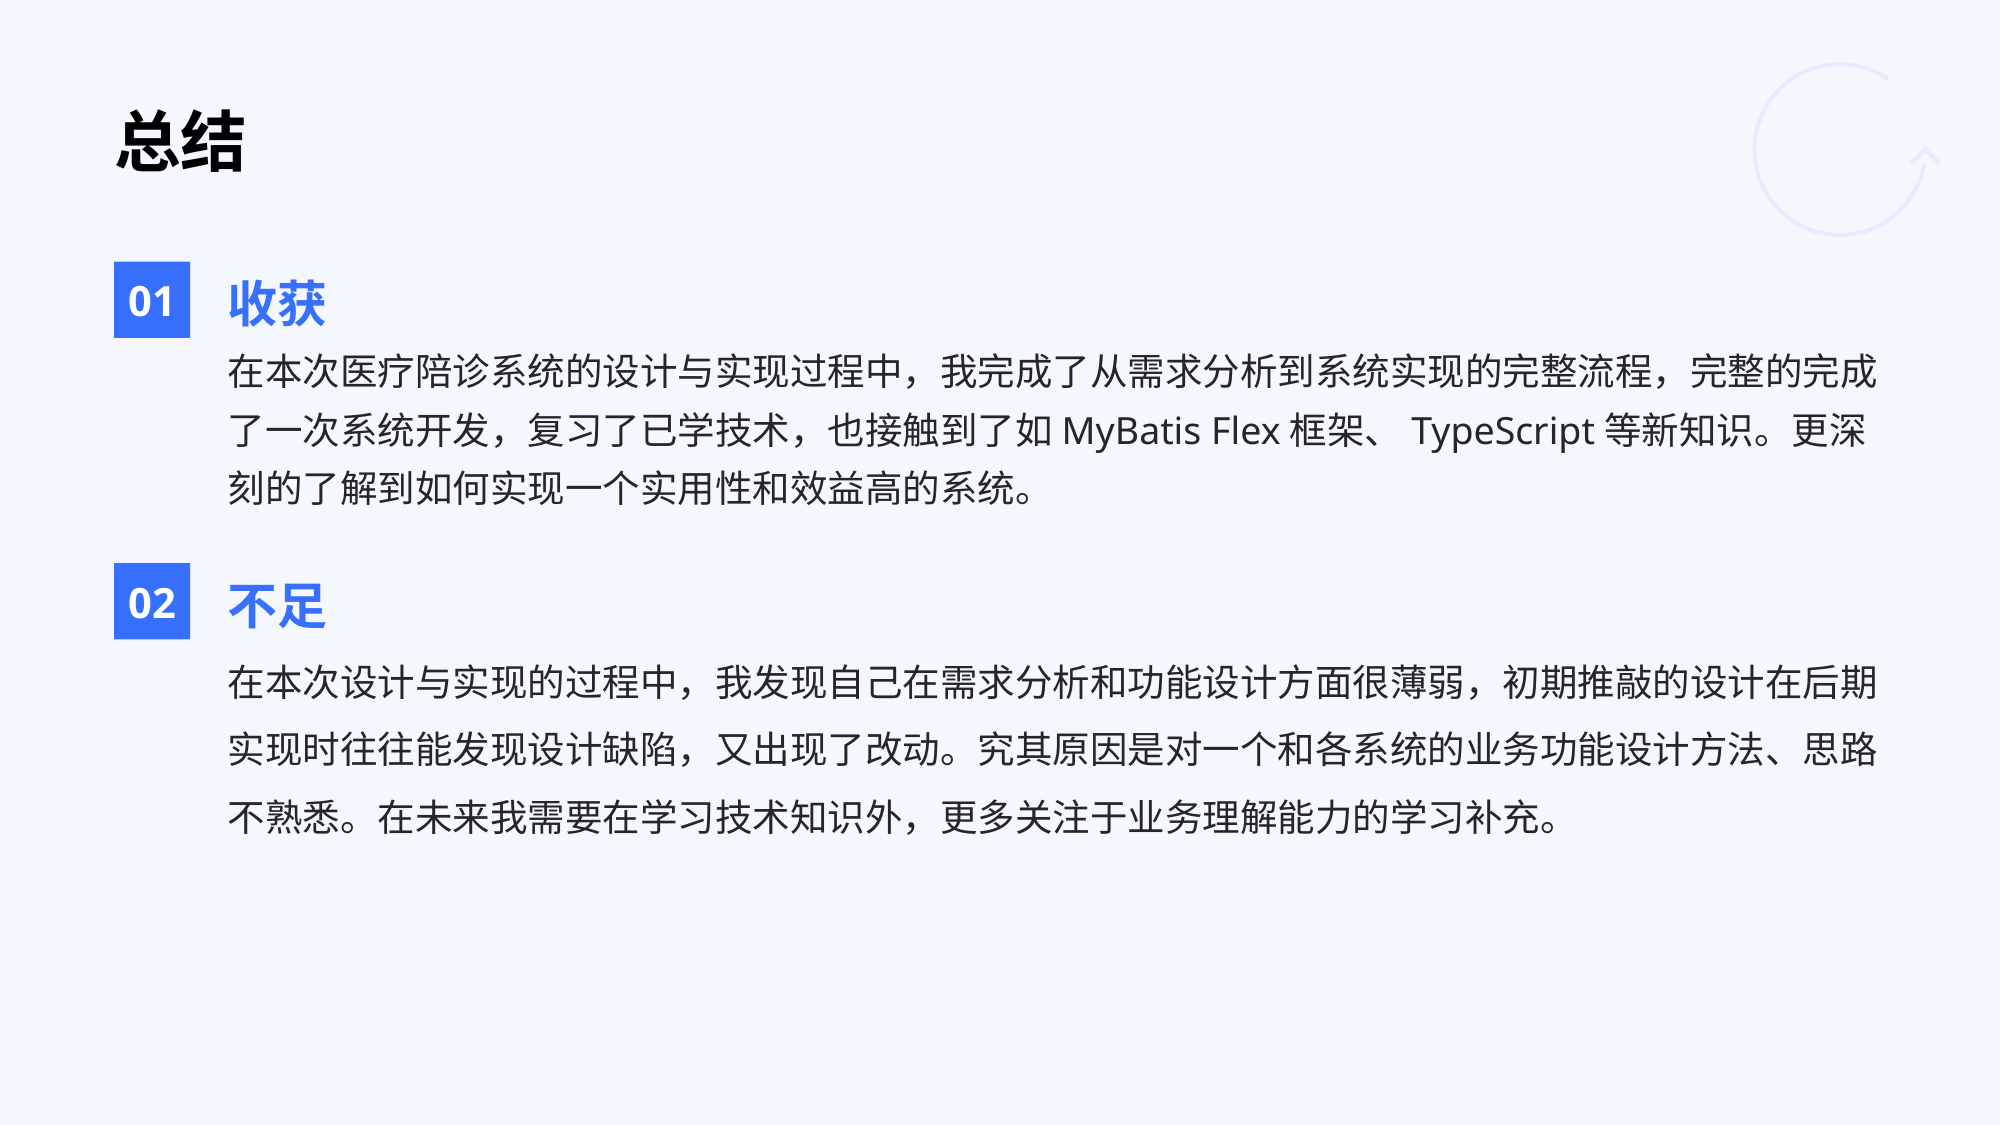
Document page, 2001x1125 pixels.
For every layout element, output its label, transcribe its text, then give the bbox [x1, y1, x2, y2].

title 总结 [114, 64, 1886, 181]
text_box 在本次设计与实现的过程中，我发现自己在需求分析和功能设计方面很薄弱，初期推敲的设计在后期实现时往往能发现设计缺陷，又出现了改动。究其原因是对一个和各系统的业务功能设计方法、思路不熟悉。在未来我需要在学习技术知识外，更多关注于业务理解能力的学习补充。 [227, 636, 1886, 985]
text_box 不足 [227, 564, 1886, 635]
text_box 收获 [227, 262, 1886, 333]
text_box 02 [113, 562, 191, 640]
text_box 在本次医疗陪诊系统的设计与实现过程中，我完成了从需求分析到系统实现的完整流程，完整的完成了一次系统开发，复习了已学技术，也接触到了如MyBatis Flex框架、TypeScript等新知识。更深刻的了解到如何实现一个实用性和效益高的系统。 [227, 334, 1886, 563]
text_box 01 [113, 261, 191, 339]
